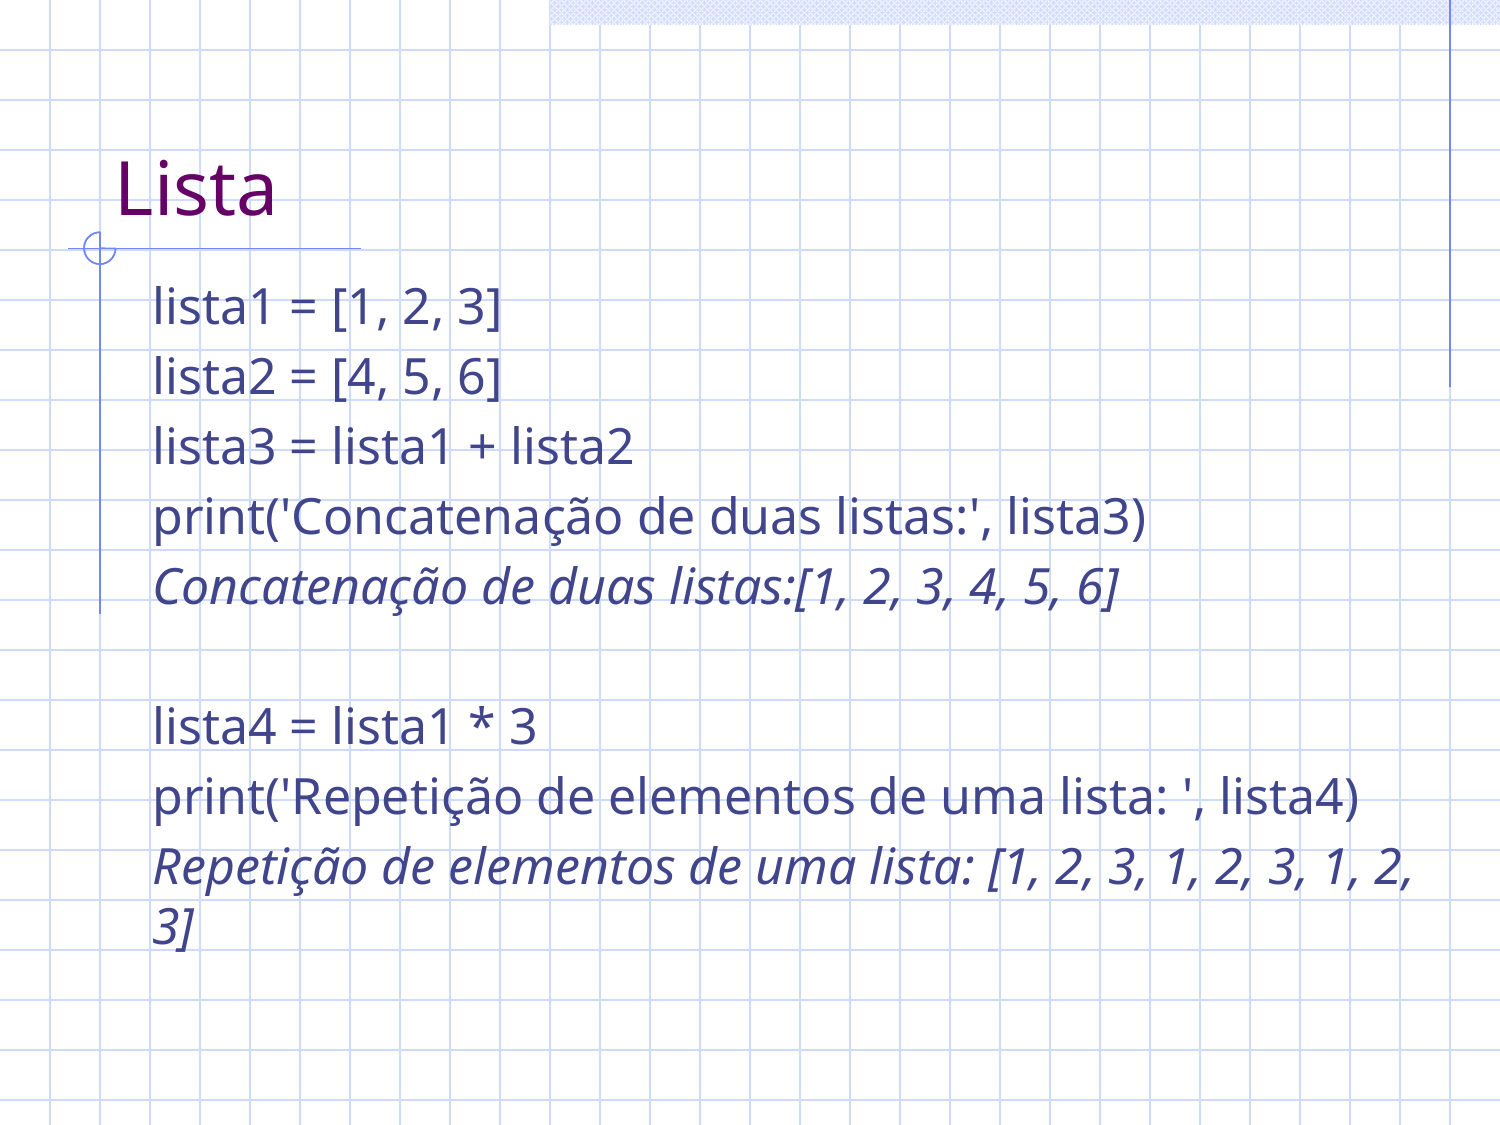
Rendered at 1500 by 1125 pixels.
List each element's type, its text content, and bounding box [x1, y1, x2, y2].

list lista1 = [1, 2, 3] lista2 = [4, 5, 6] lista3 = lista1 + lista2 print('Concatenação de duas listas:', lista3) Concatenação de duas listas:[1, 2, 3, 4, 5, 6] lista4 = lista1 * 3 print('Repetição de elementos de uma lista: ', lista4) Repetição de elementos de uma lista: [1, 2, 3, 1, 2, 3, 1, 2, 3] [137, 267, 1447, 943]
title Lista [99, 50, 1375, 238]
picture [1451, 0, 1500, 25]
picture [549, 0, 1449, 25]
